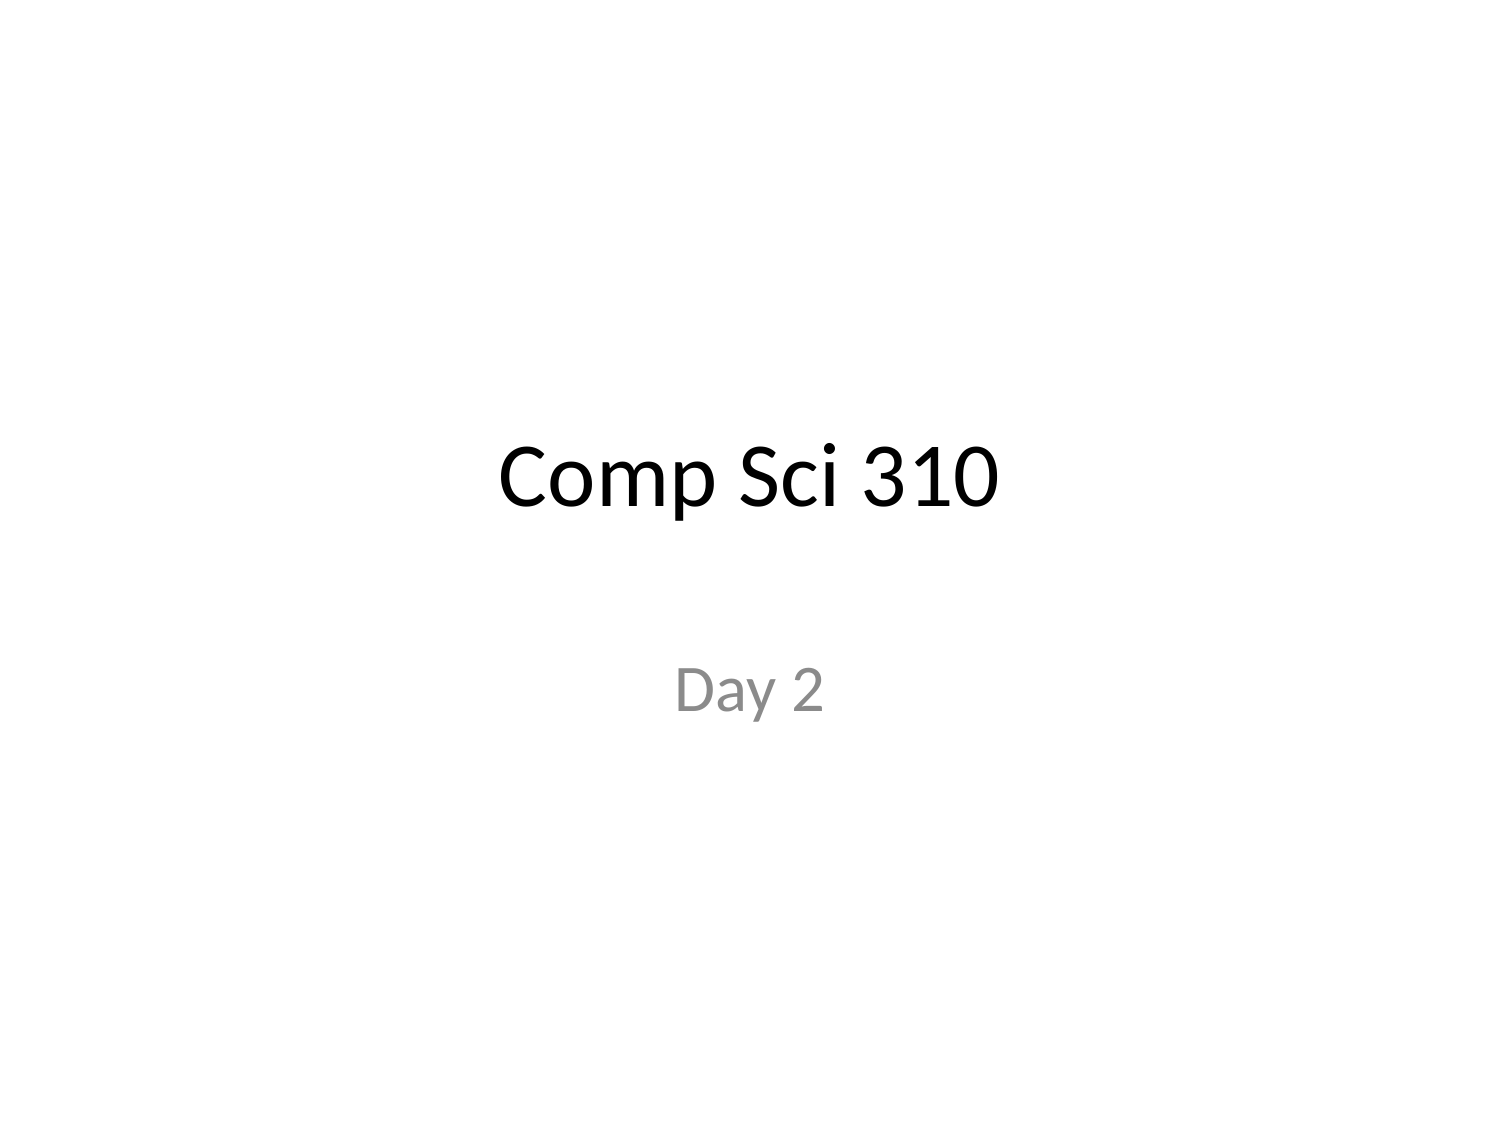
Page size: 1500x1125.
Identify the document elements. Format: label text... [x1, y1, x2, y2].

subtitle Day 2 [225, 637, 1275, 925]
title Comp Sci 310 [112, 349, 1388, 591]
